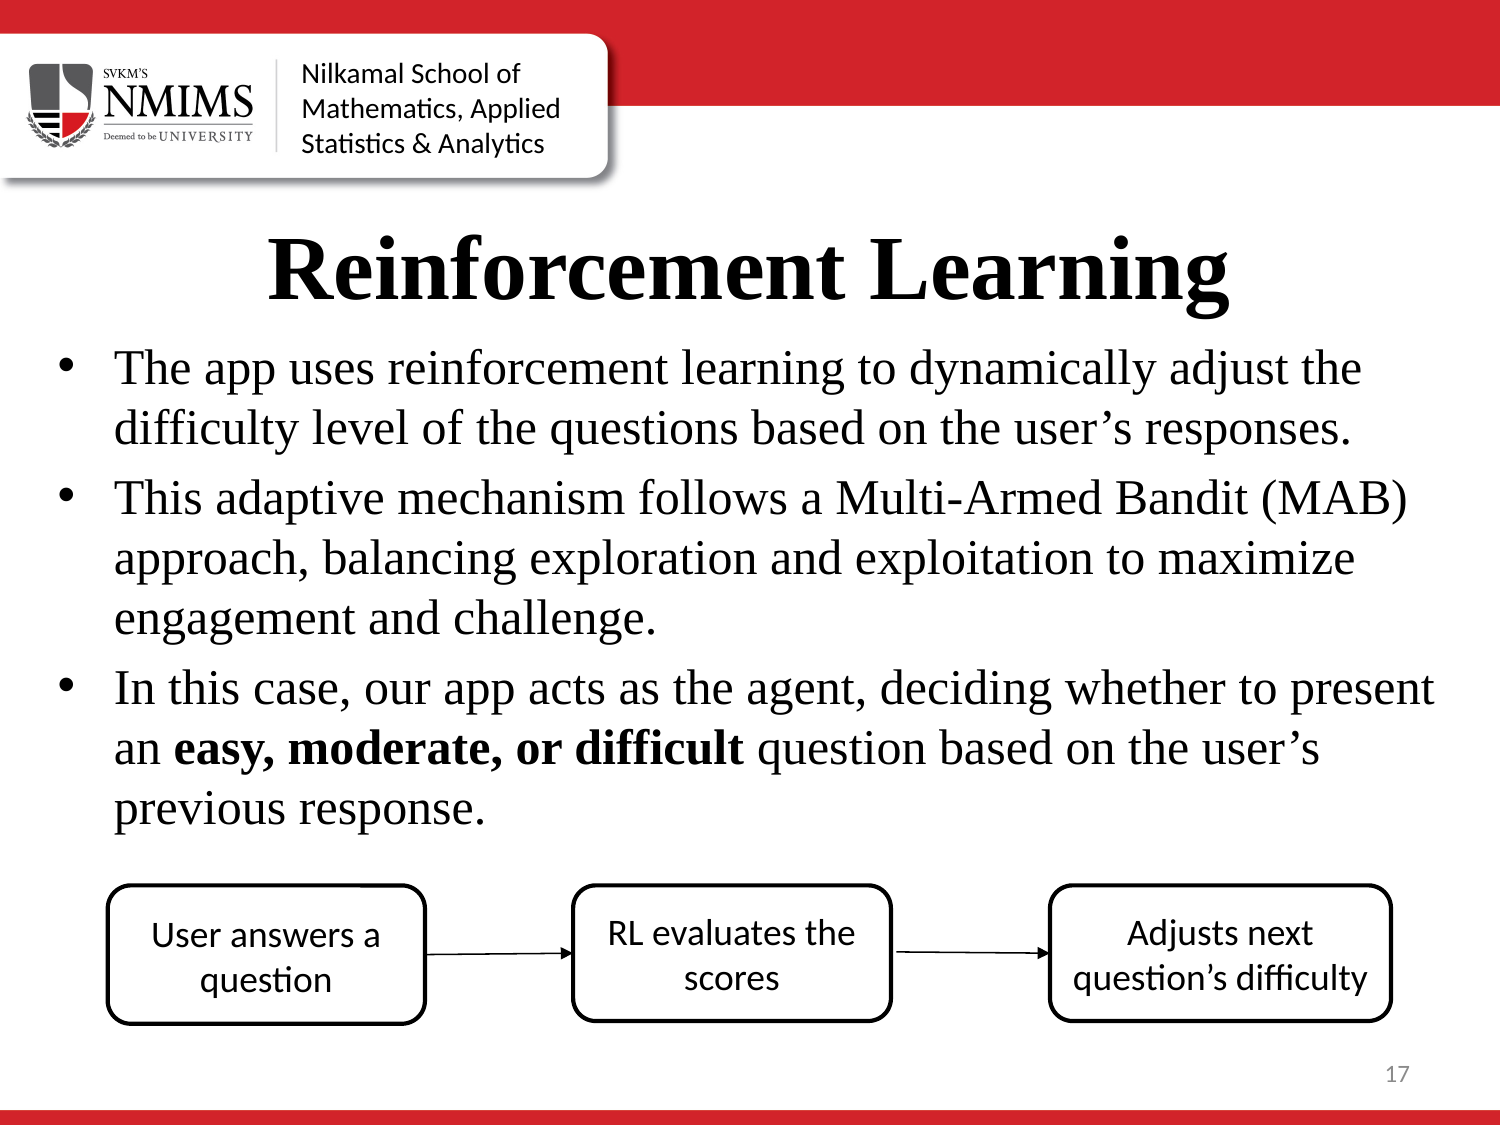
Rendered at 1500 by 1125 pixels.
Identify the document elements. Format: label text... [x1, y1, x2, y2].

title Reinforcement Learning [75, 170, 1425, 326]
picture [0, 0, 1500, 1125]
slide_number 17 [1074, 1042, 1425, 1103]
text_box User answers a question [105, 883, 428, 1026]
text_box RL evaluates the scores [571, 883, 894, 1024]
list The app uses reinforcement learning to dynamically adjust the difficulty level of the questions based on the user’s responses. This adaptive mechanism follows a Multi-Armed Bandit (MAB) approach, balancing exploration and exploitation to maximize engagement and challenge. In this case, our app acts as the agent, deciding whether to present an easy, moderate, or difficult question based on the user’s previous response. [42, 326, 1458, 1032]
text_box Adjusts next question’s difficulty [1047, 883, 1394, 1024]
